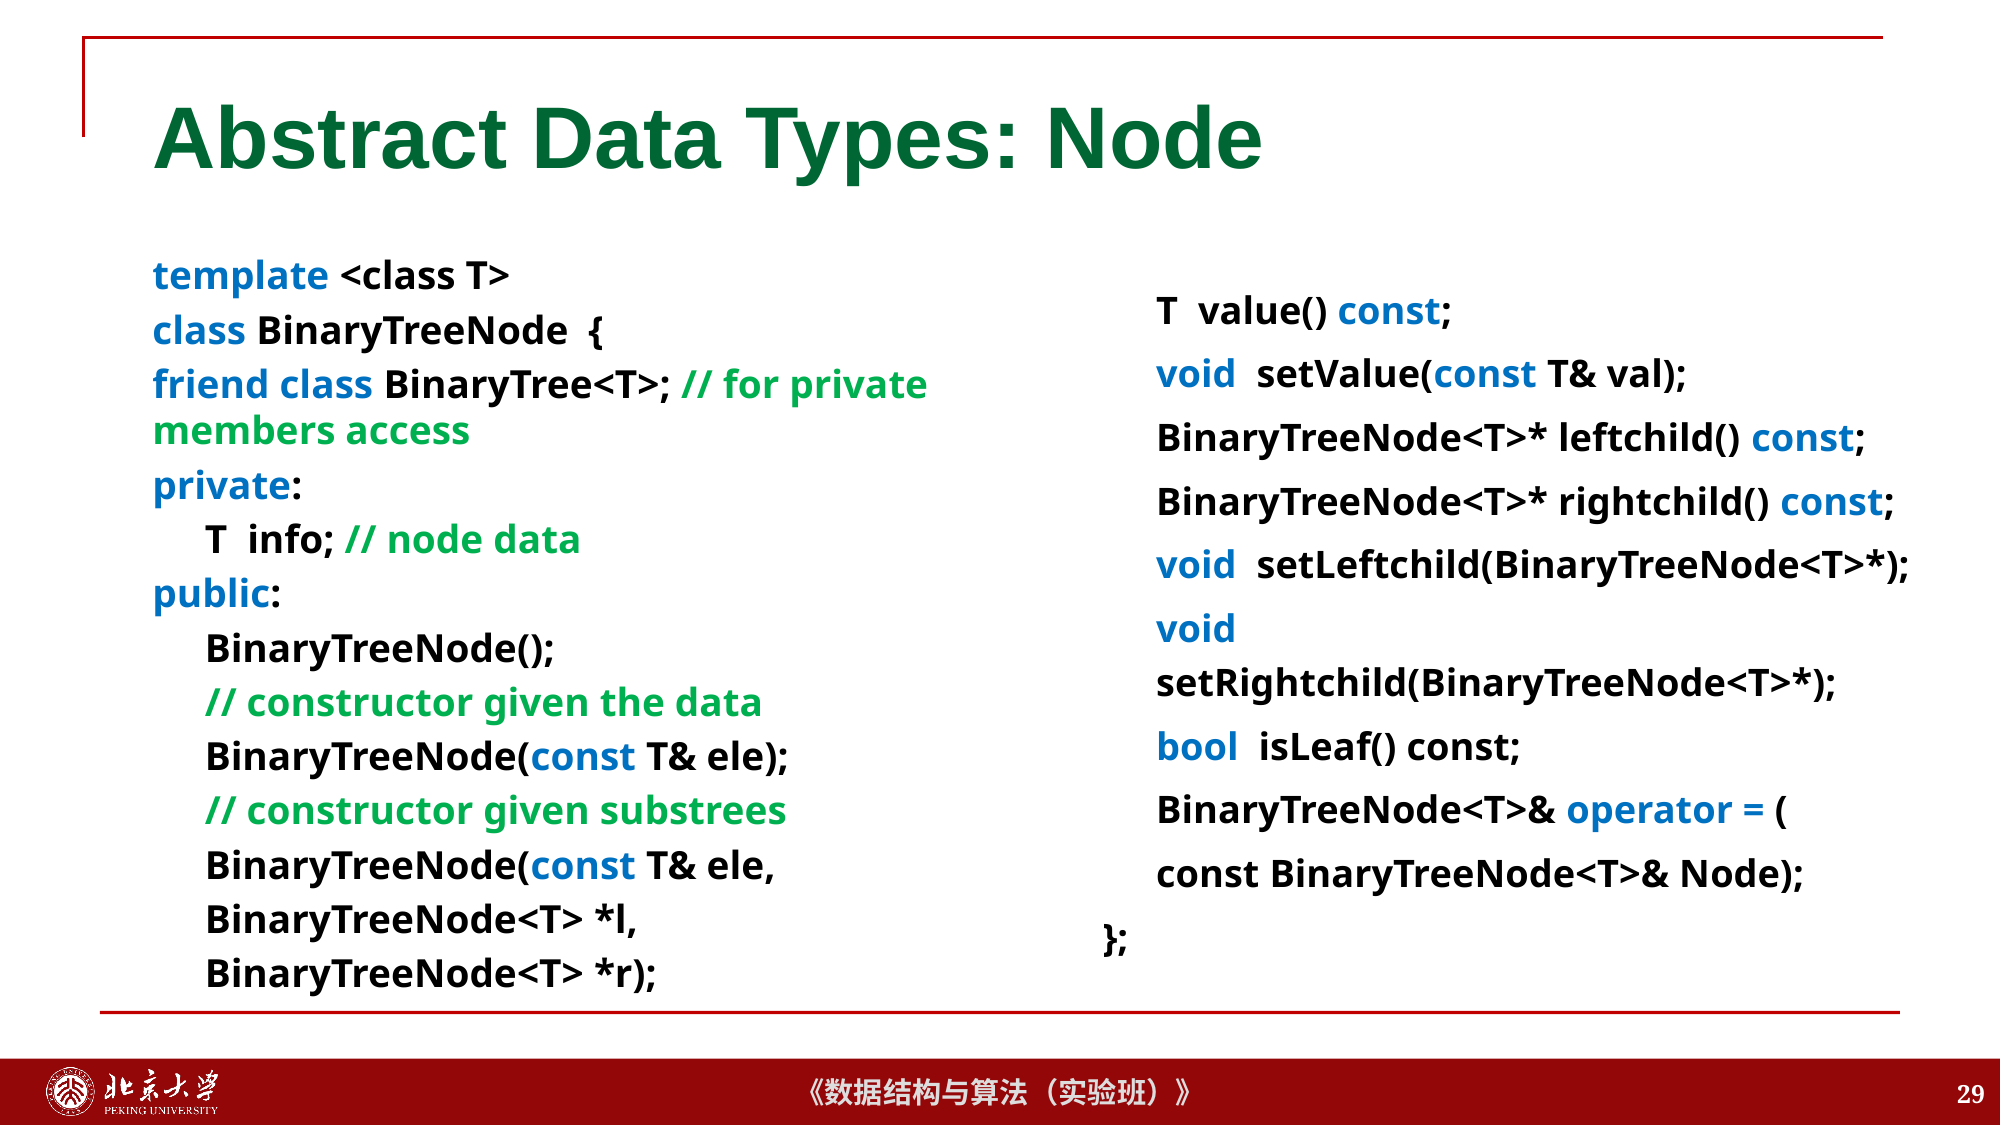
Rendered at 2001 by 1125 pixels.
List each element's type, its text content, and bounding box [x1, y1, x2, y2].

title Abstract Data Types: Node [137, 59, 1863, 209]
picture [46, 1067, 218, 1116]
slide_number 29 [1550, 1065, 2000, 1125]
list template <class T> class BinaryTreeNode { friend class BinaryTree<T>; // for private members access private: T info; // node data public: BinaryTreeNode(); // constructor given the data BinaryTreeNode(const T& ele); // constructor given substrees BinaryTreeNode(const T& ele, BinaryTreeNode<T> *l, BinaryTreeNode<T> *r); [137, 243, 975, 1017]
text_box T value() const; void setValue(const T& val); BinaryTreeNode<T>* leftchild() const; BinaryTreeNode<T>* rightchild() const; void setLeftchild(BinaryTreeNode<T>*); void setRightchild(BinaryTreeNode<T>*); bool isLeaf() const; BinaryTreeNode<T>& operator = ( const BinaryTreeNode<T>& Node); }; [1087, 269, 1938, 1043]
